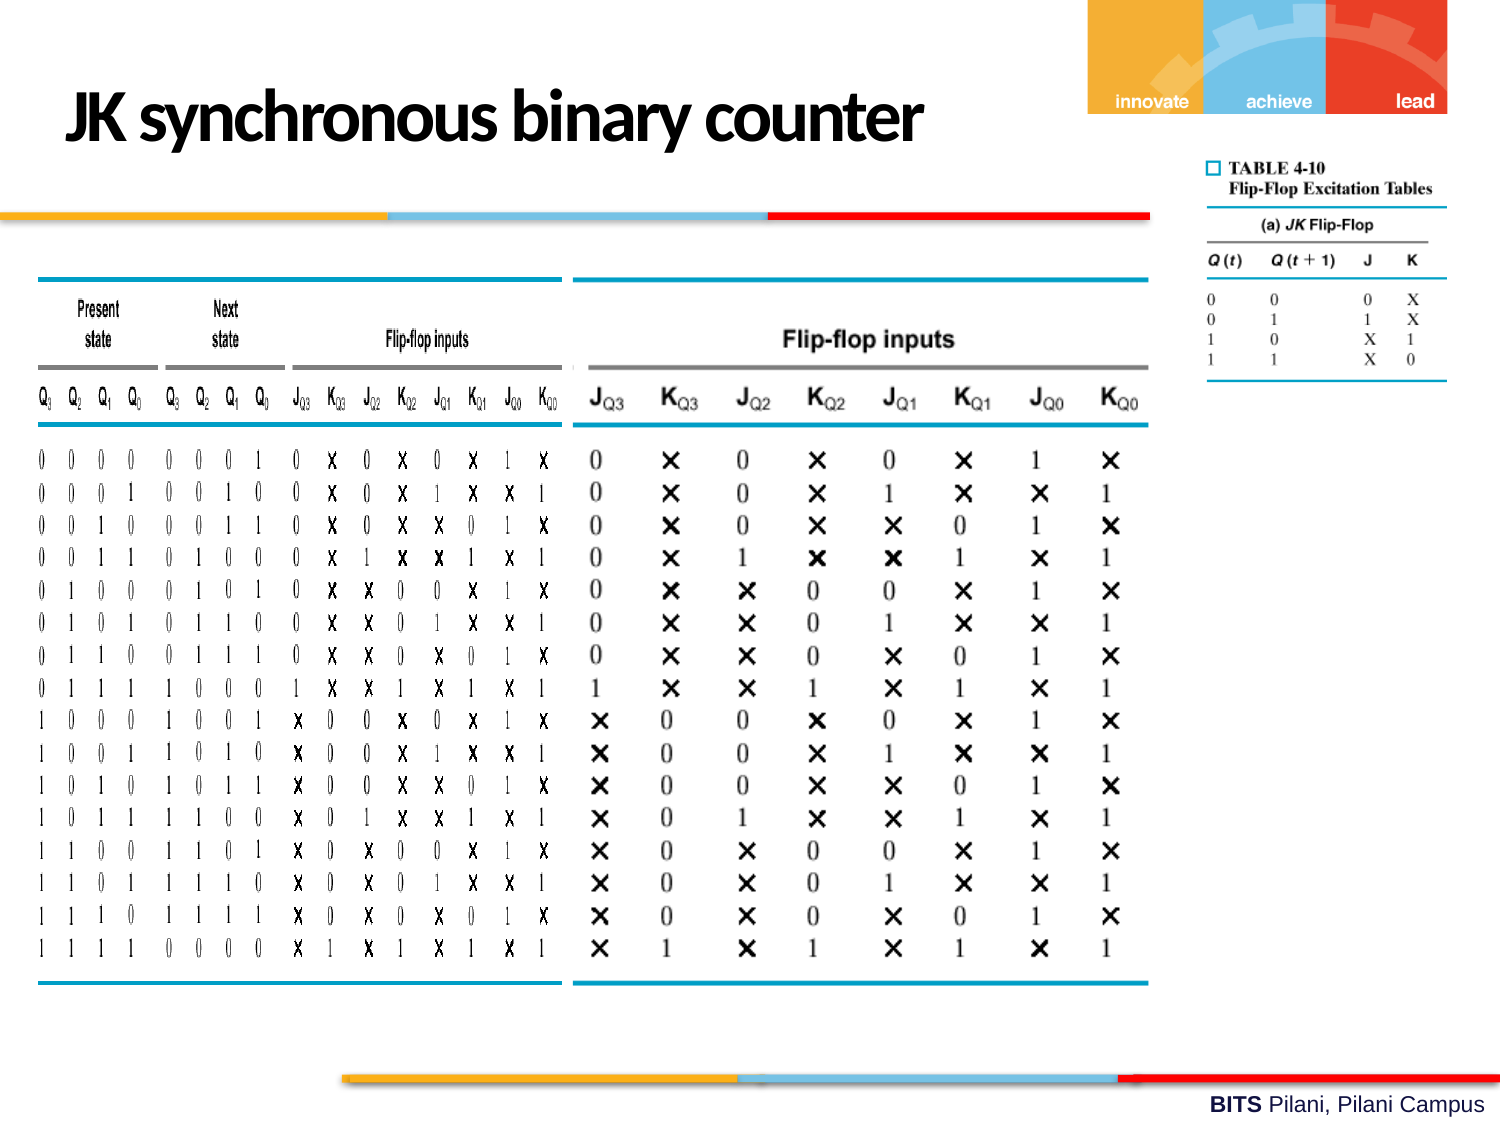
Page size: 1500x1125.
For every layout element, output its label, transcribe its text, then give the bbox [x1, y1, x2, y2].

list JK synchronous binary counter [50, 24, 1088, 213]
picture [572, 249, 1173, 1014]
picture [1184, 149, 1447, 388]
picture [1087, 0, 1448, 114]
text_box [21, 249, 571, 1014]
